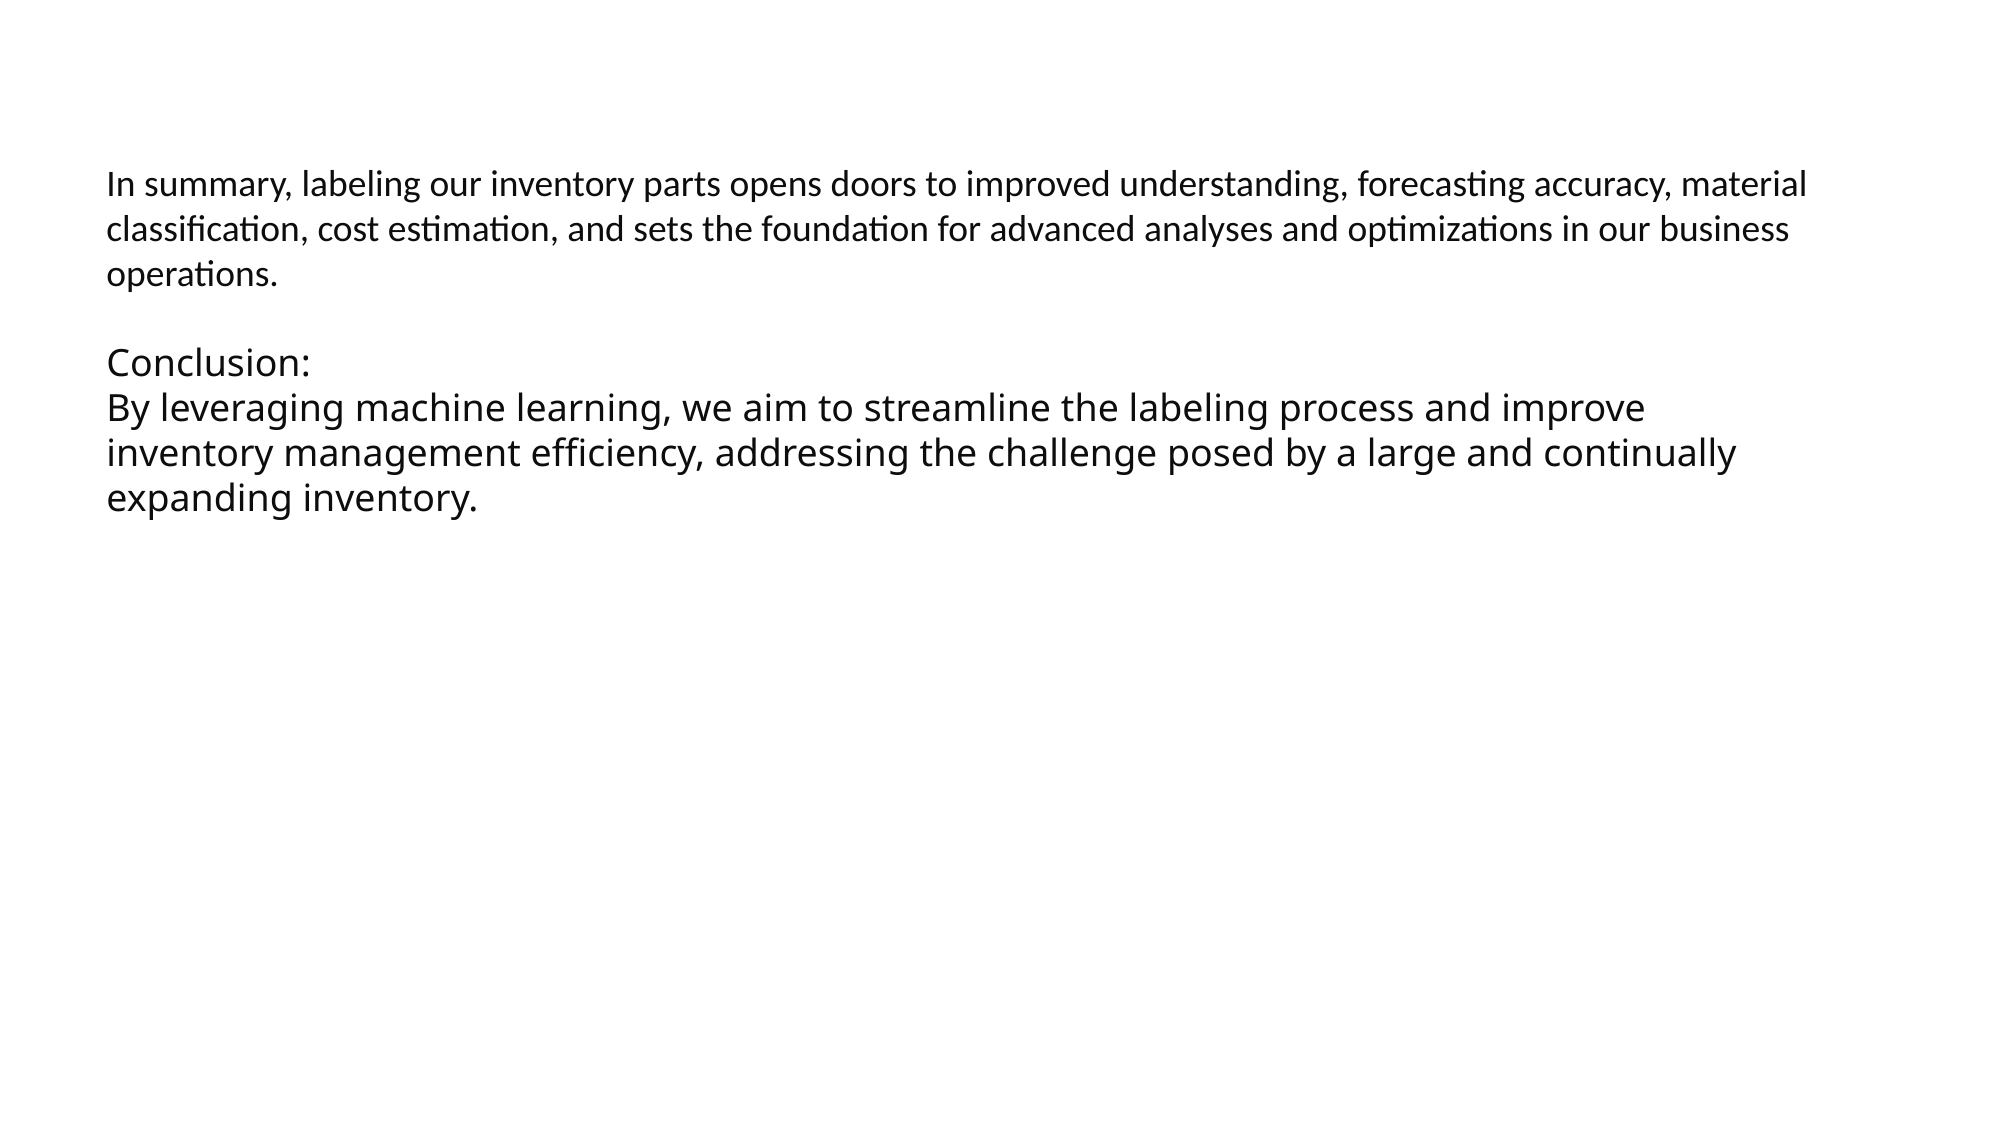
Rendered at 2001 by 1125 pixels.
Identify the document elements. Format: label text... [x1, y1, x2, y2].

text_box In summary, labeling our inventory parts opens doors to improved understanding, forecasting accuracy, material classification, cost estimation, and sets the foundation for advanced analyses and optimizations in our business operations. Conclusion: By leveraging machine learning, we aim to streamline the labeling process and improve inventory management efficiency, addressing the challenge posed by a large and continually expanding inventory. [91, 151, 1835, 572]
